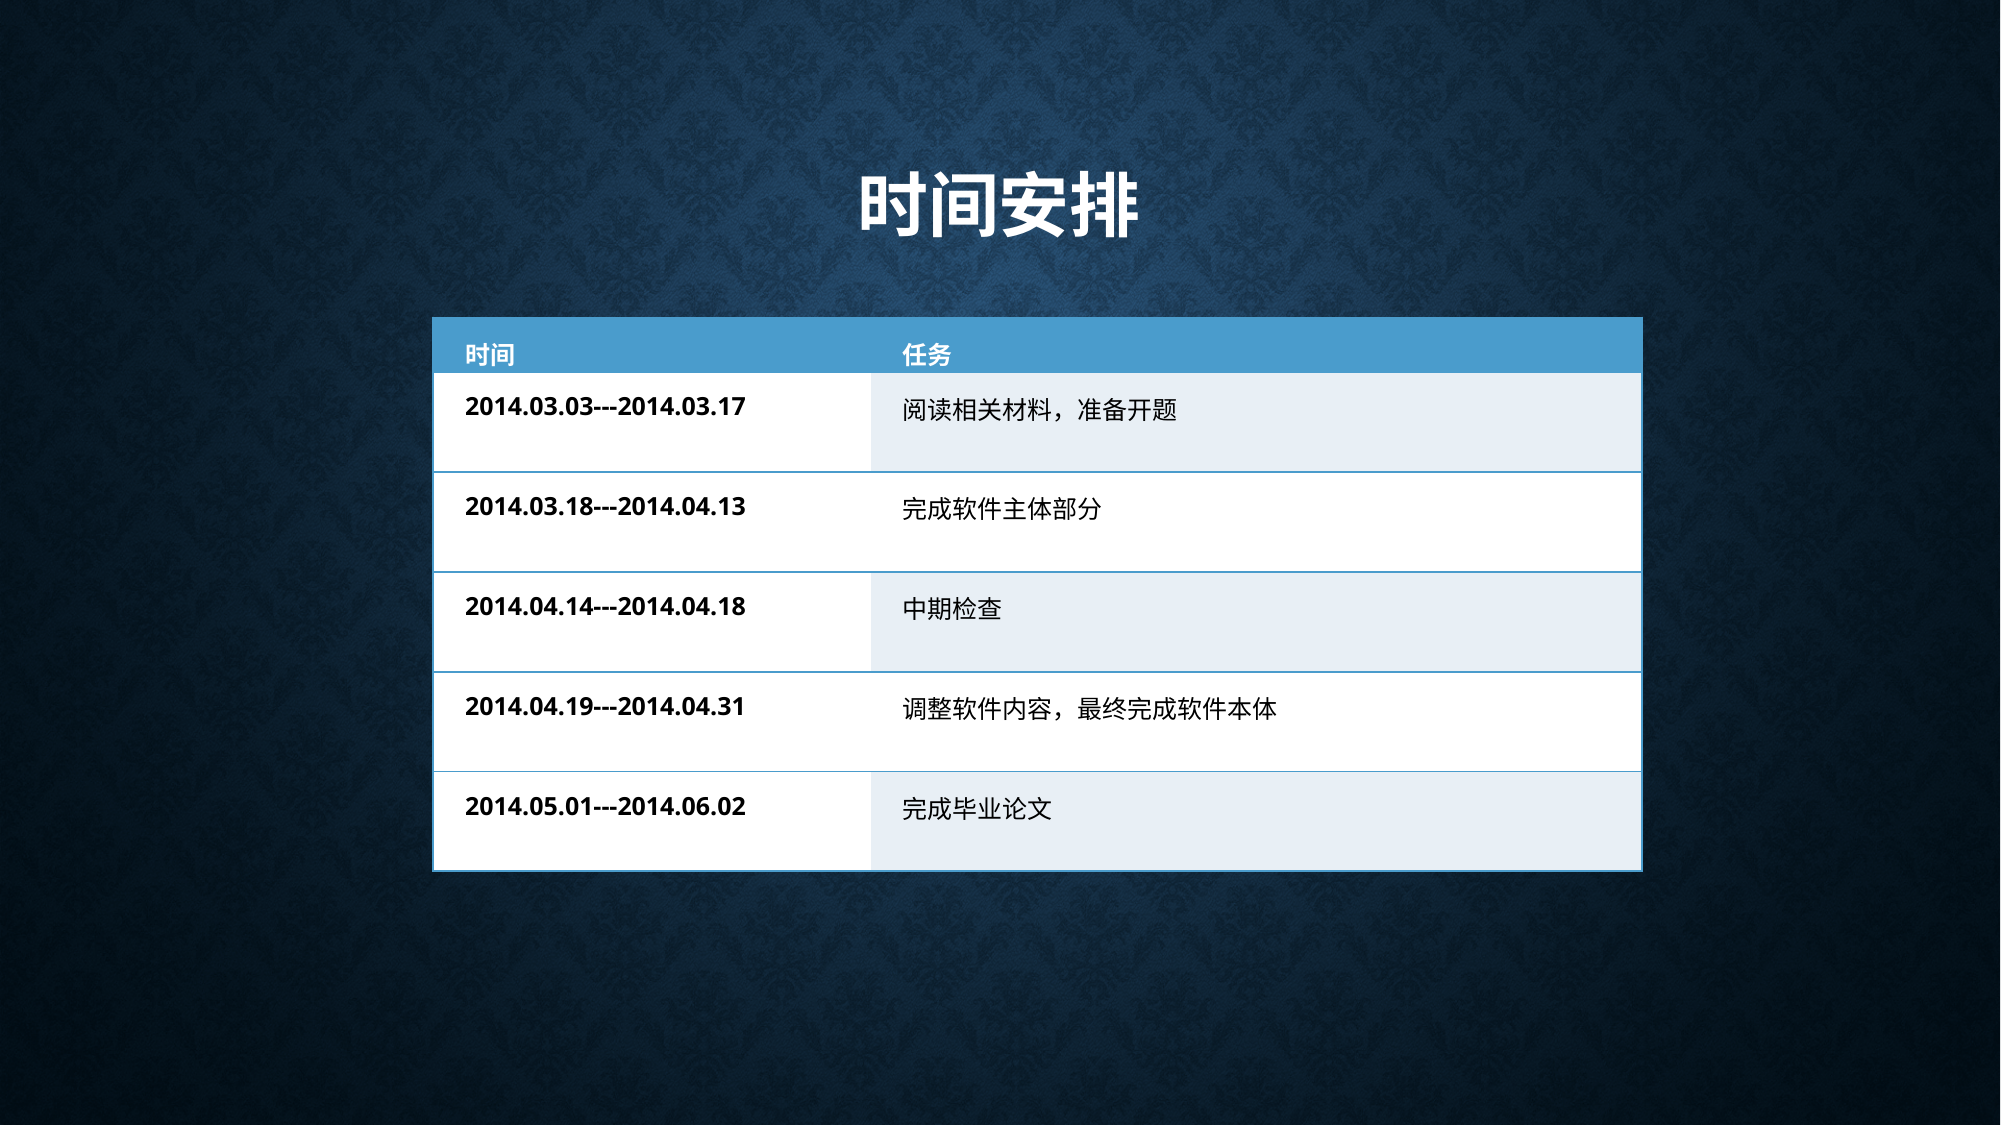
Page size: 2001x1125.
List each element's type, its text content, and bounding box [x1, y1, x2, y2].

title 时间安排 [149, 99, 1849, 318]
table_cell 2014.05.01---2014.06.02 [434, 772, 871, 870]
table_cell 2014.03.18---2014.04.13 [434, 473, 871, 571]
table_cell 阅读相关材料，准备开题 [871, 373, 1641, 471]
table_cell 完成毕业论文 [871, 772, 1641, 870]
table_header 时间 [434, 318, 871, 371]
table_cell 2014.04.14---2014.04.18 [434, 573, 871, 671]
table_cell 调整软件内容，最终完成软件本体 [871, 673, 1641, 771]
table_cell 完成软件主体部分 [871, 473, 1641, 571]
table_cell 2014.04.19---2014.04.31 [434, 673, 871, 771]
table_cell 2014.03.03---2014.03.17 [434, 373, 871, 471]
table_cell 中期检查 [871, 573, 1641, 671]
table_header 任务 [871, 318, 1641, 371]
